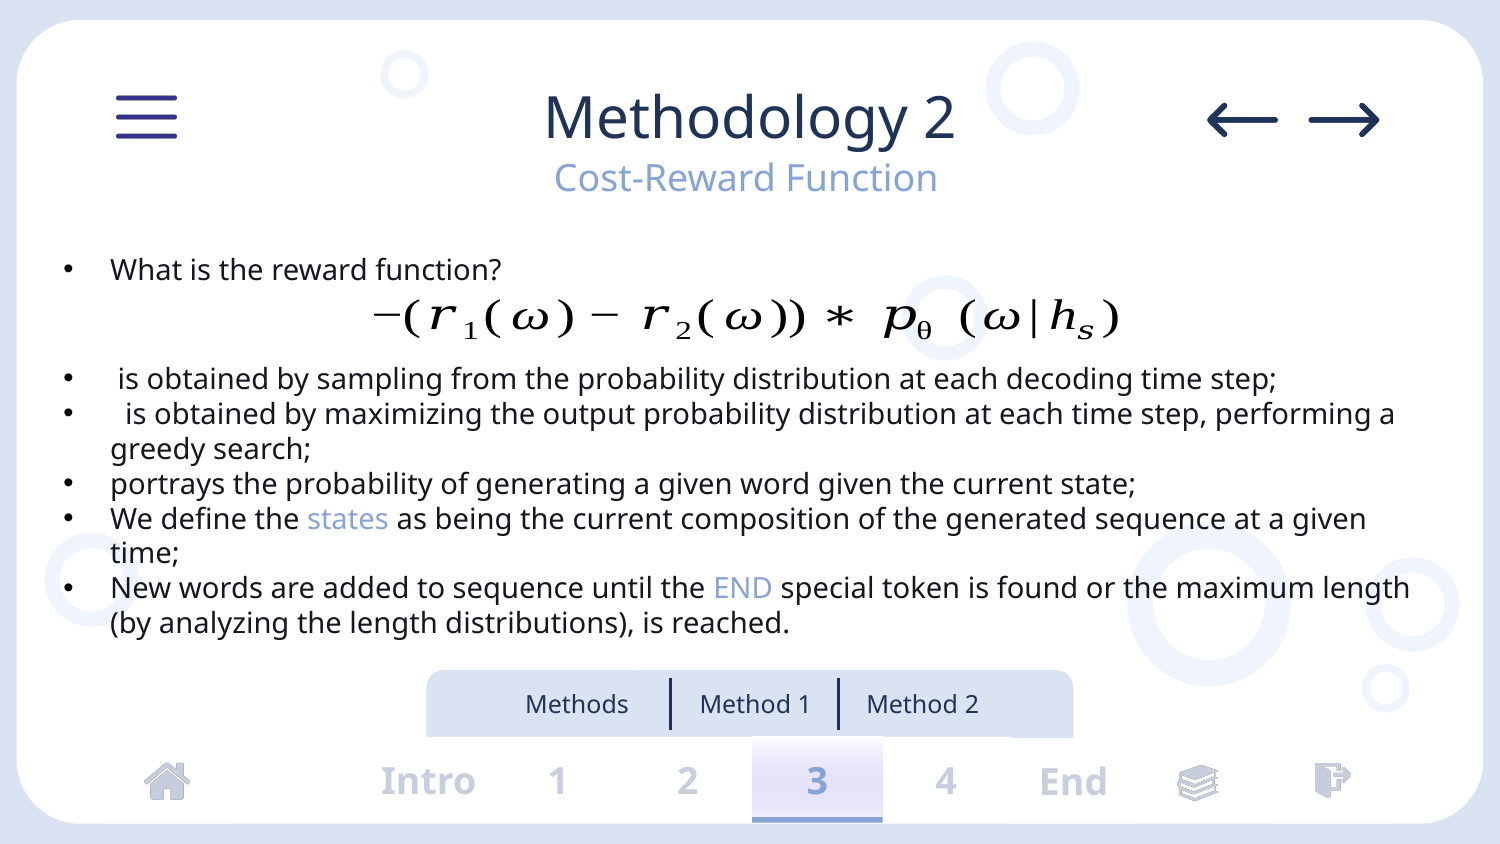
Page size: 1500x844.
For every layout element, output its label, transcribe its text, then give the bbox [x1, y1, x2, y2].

text_box Intro [363, 736, 493, 823]
text_box [1267, 738, 1399, 824]
text_box 3 [752, 736, 883, 817]
picture [1175, 760, 1221, 806]
text_box 4 [883, 736, 1012, 823]
picture [1314, 763, 1351, 798]
text_box 2 [622, 736, 752, 823]
text_box Method 2 [848, 678, 997, 730]
text_box [101, 738, 233, 824]
text_box Method 1 [682, 678, 830, 730]
text_box What is the reward function? [48, 243, 1120, 294]
text_box End [1008, 738, 1139, 824]
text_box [902, 274, 1292, 687]
text_box Methods [511, 678, 643, 730]
text_box 1 [493, 736, 622, 823]
text_box [426, 669, 1074, 738]
text_box Cost-Reward Function [113, 129, 1380, 224]
text_box [752, 817, 883, 823]
title Methodology 2 [116, 72, 1383, 167]
picture [144, 758, 190, 805]
text_box [1137, 740, 1268, 823]
picture [116, 95, 177, 139]
